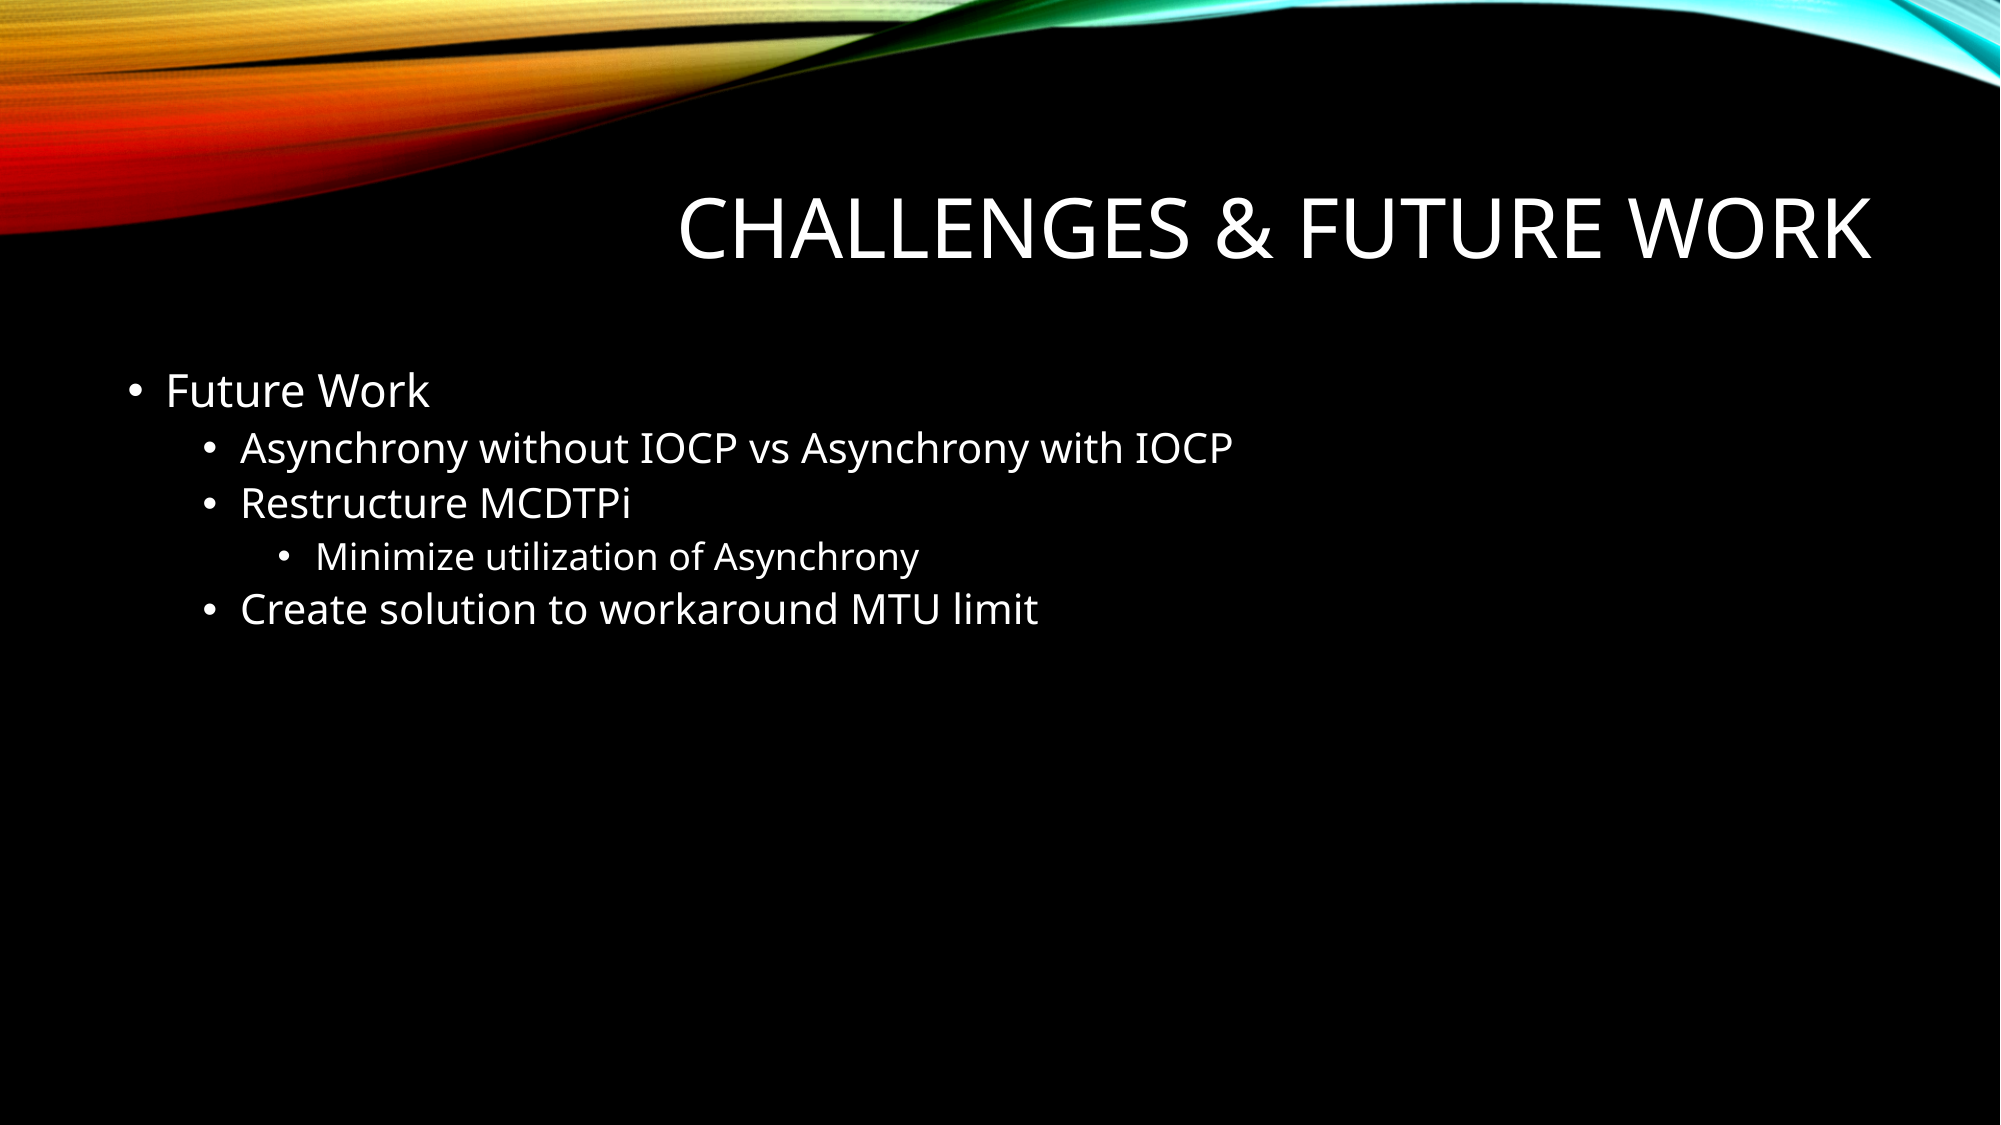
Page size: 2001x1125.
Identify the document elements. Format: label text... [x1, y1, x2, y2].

picture [0, 0, 2000, 237]
list Future Work Asynchrony without IOCP vs Asynchrony with IOCP Restructure MCDTPi Minimize utilization of Asynchrony Create solution to workaround MTU limit [112, 360, 1888, 1021]
title Challenges & Future Work [474, 125, 1888, 338]
